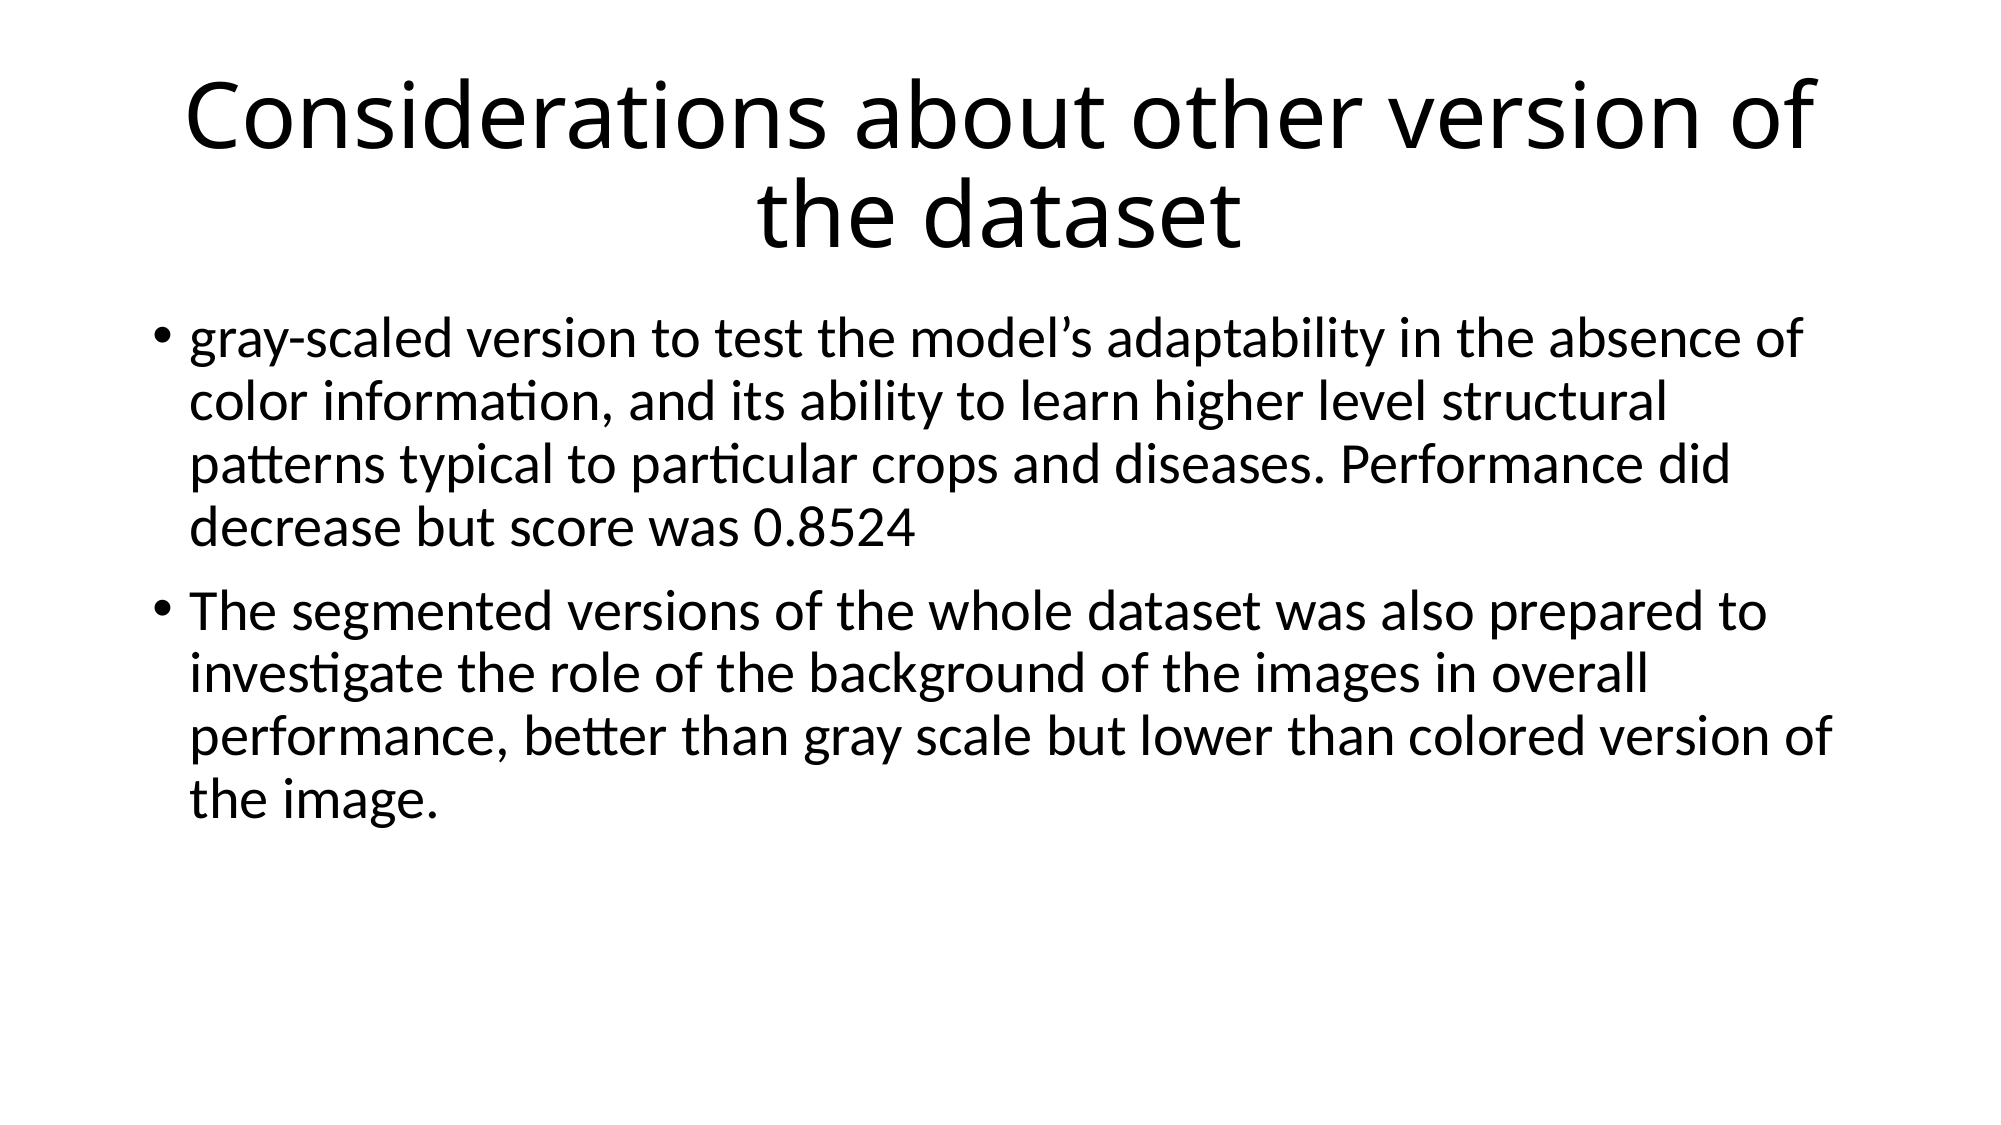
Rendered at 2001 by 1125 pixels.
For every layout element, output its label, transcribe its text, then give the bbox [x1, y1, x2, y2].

title Considerations about other version of the dataset [137, 59, 1863, 278]
list gray-scaled version to test the model’s adaptability in the absence of color information, and its ability to learn higher level structural patterns typical to particular crops and diseases. Performance did decrease but score was 0.8524 The segmented versions of the whole dataset was also prepared to investigate the role of the background of the images in overall performance, better than gray scale but lower than colored version of the image. [137, 299, 1863, 1014]
